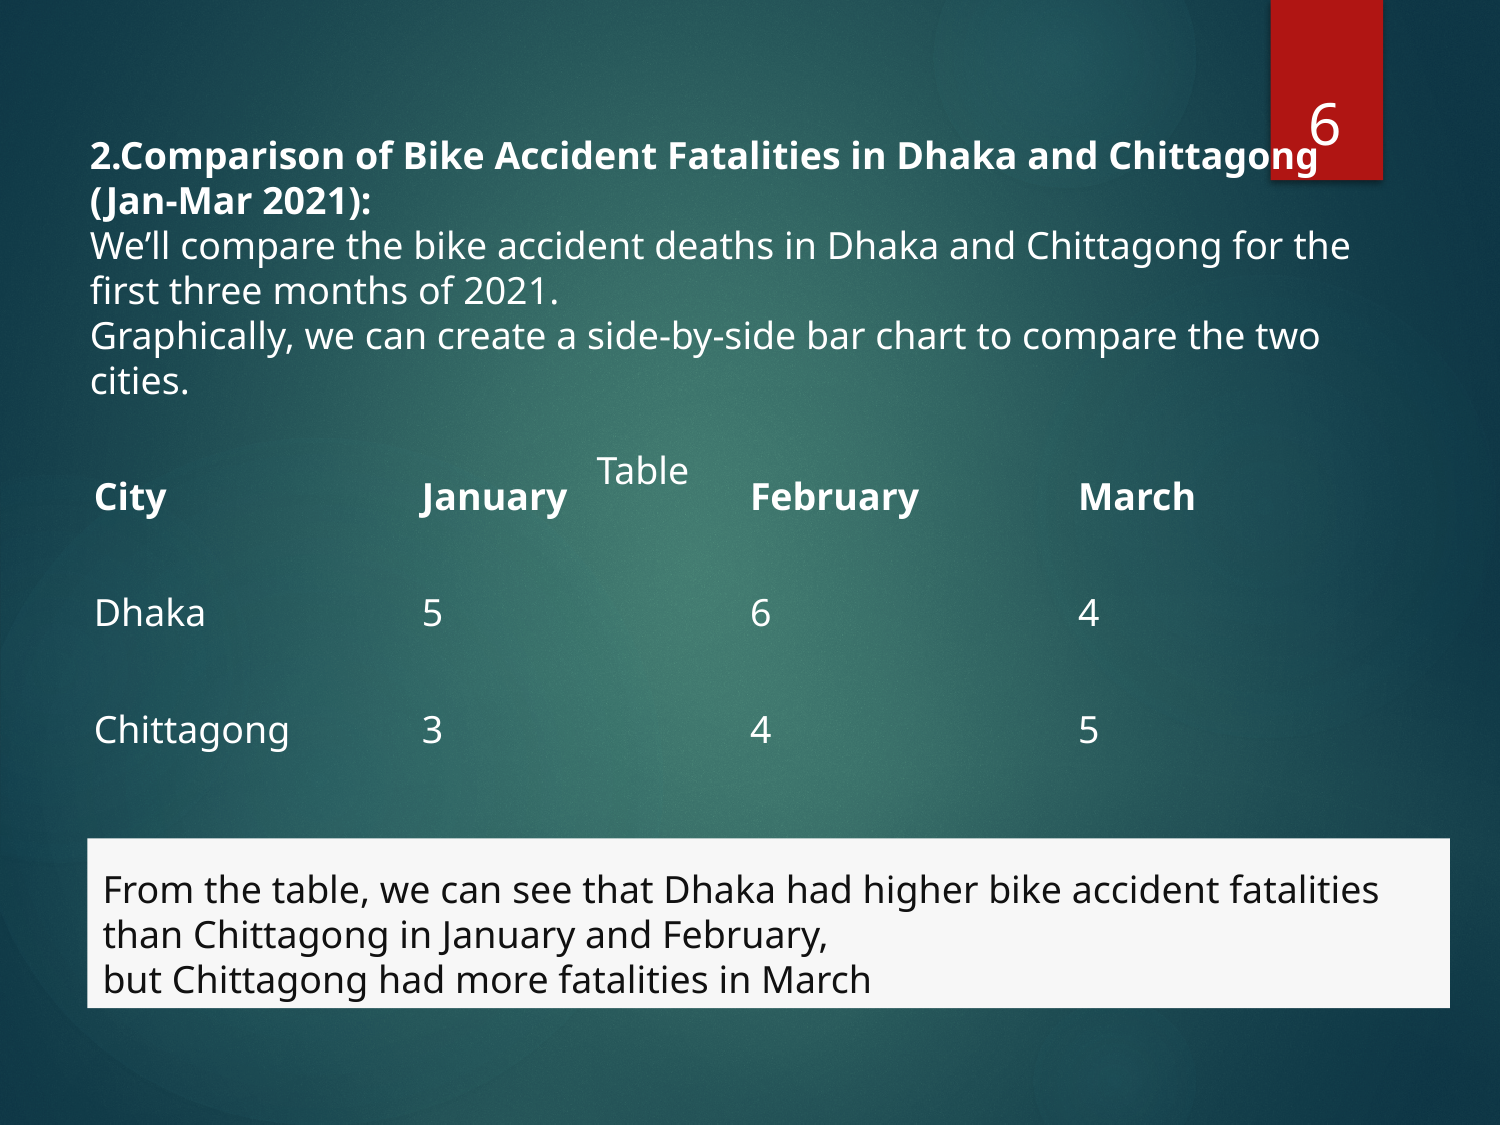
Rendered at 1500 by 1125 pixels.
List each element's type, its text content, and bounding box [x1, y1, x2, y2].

table_cell 4 [1072, 554, 1400, 671]
table_cell 3 [416, 671, 744, 787]
text_box 2.Comparison of Bike Accident Fatalities in Dhaka and Chittagong (Jan-Mar 2021): We’ll compare the bike accident deaths in Dhaka and Chittagong for the first three months of 2021. Graphically, we can create a side-by-side bar chart to compare the two cities. Table [74, 124, 1413, 500]
table_header City [88, 437, 416, 554]
table_cell 6 [744, 554, 1072, 671]
slide_number 6 [1273, 48, 1378, 175]
table_header January [416, 437, 744, 554]
table_cell 4 [744, 671, 1072, 787]
table_cell Dhaka [88, 554, 416, 671]
table_cell Chittagong [88, 671, 416, 787]
table_cell 5 [1072, 671, 1400, 787]
table_header March [1072, 437, 1400, 554]
table_header February [744, 437, 1072, 554]
text_box From the table, we can see that Dhaka had higher bike accident fatalities than Chittagong in January and February, but Chittagong had more fatalities in March [87, 838, 1450, 1009]
table_cell 5 [416, 554, 744, 671]
